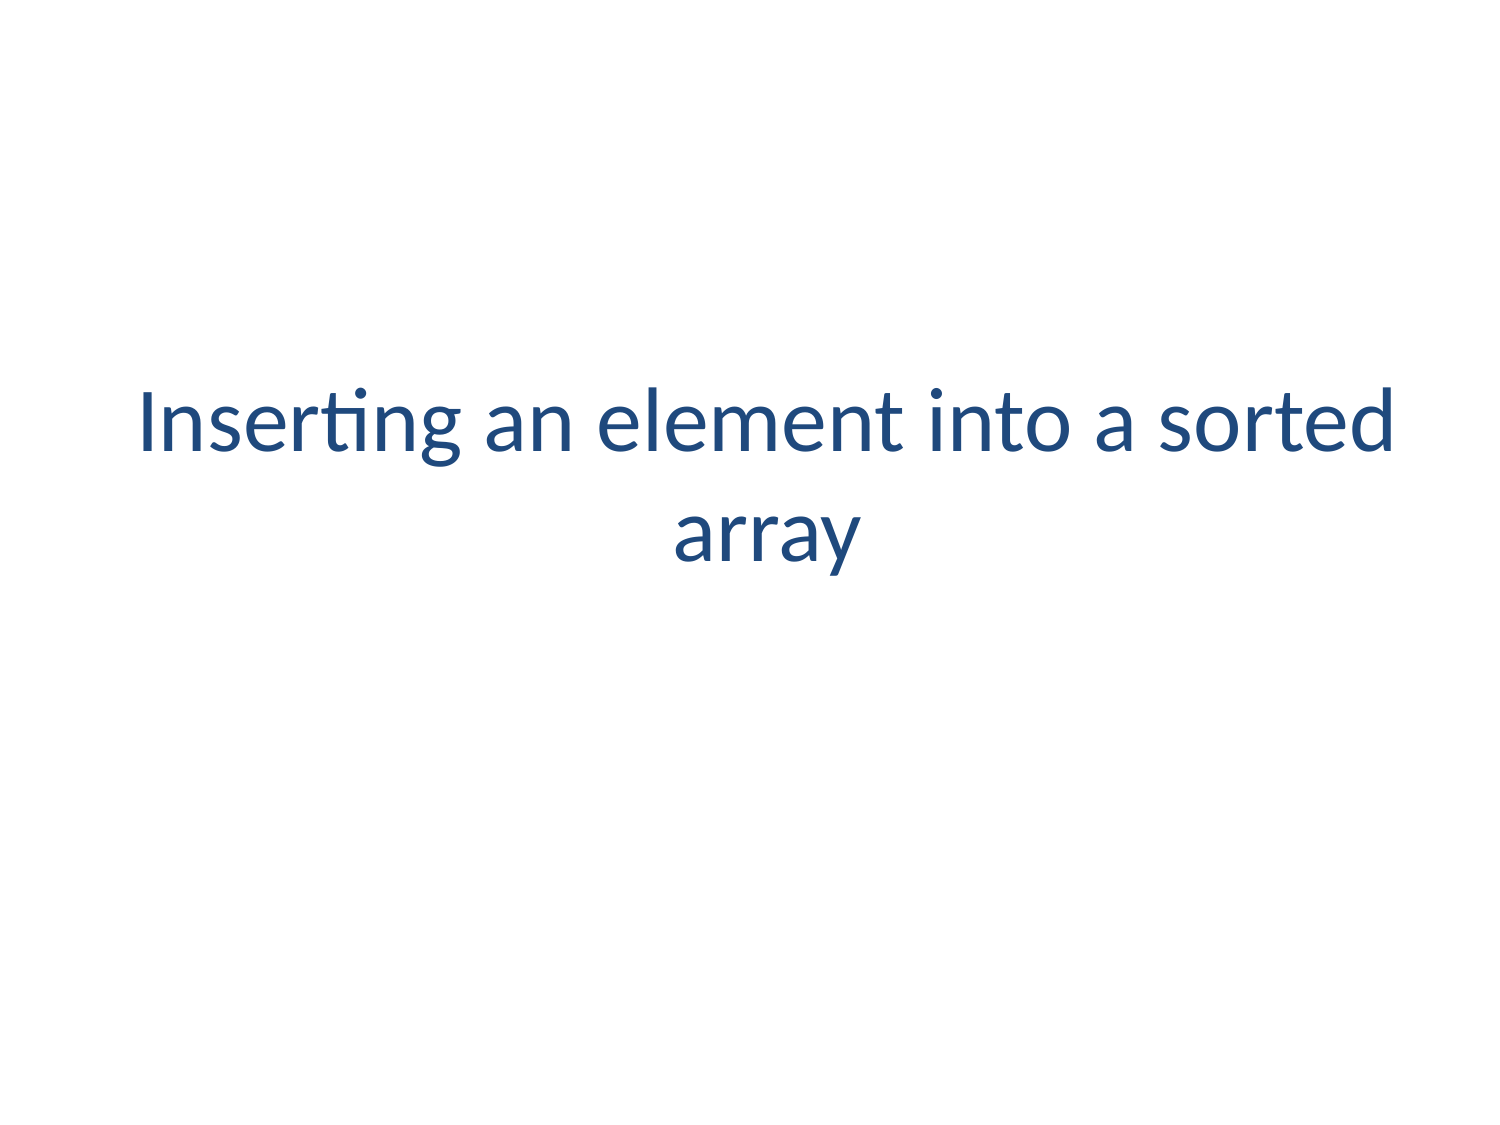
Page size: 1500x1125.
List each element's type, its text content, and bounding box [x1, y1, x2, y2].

title Inserting an element into a sorted array [112, 349, 1424, 591]
